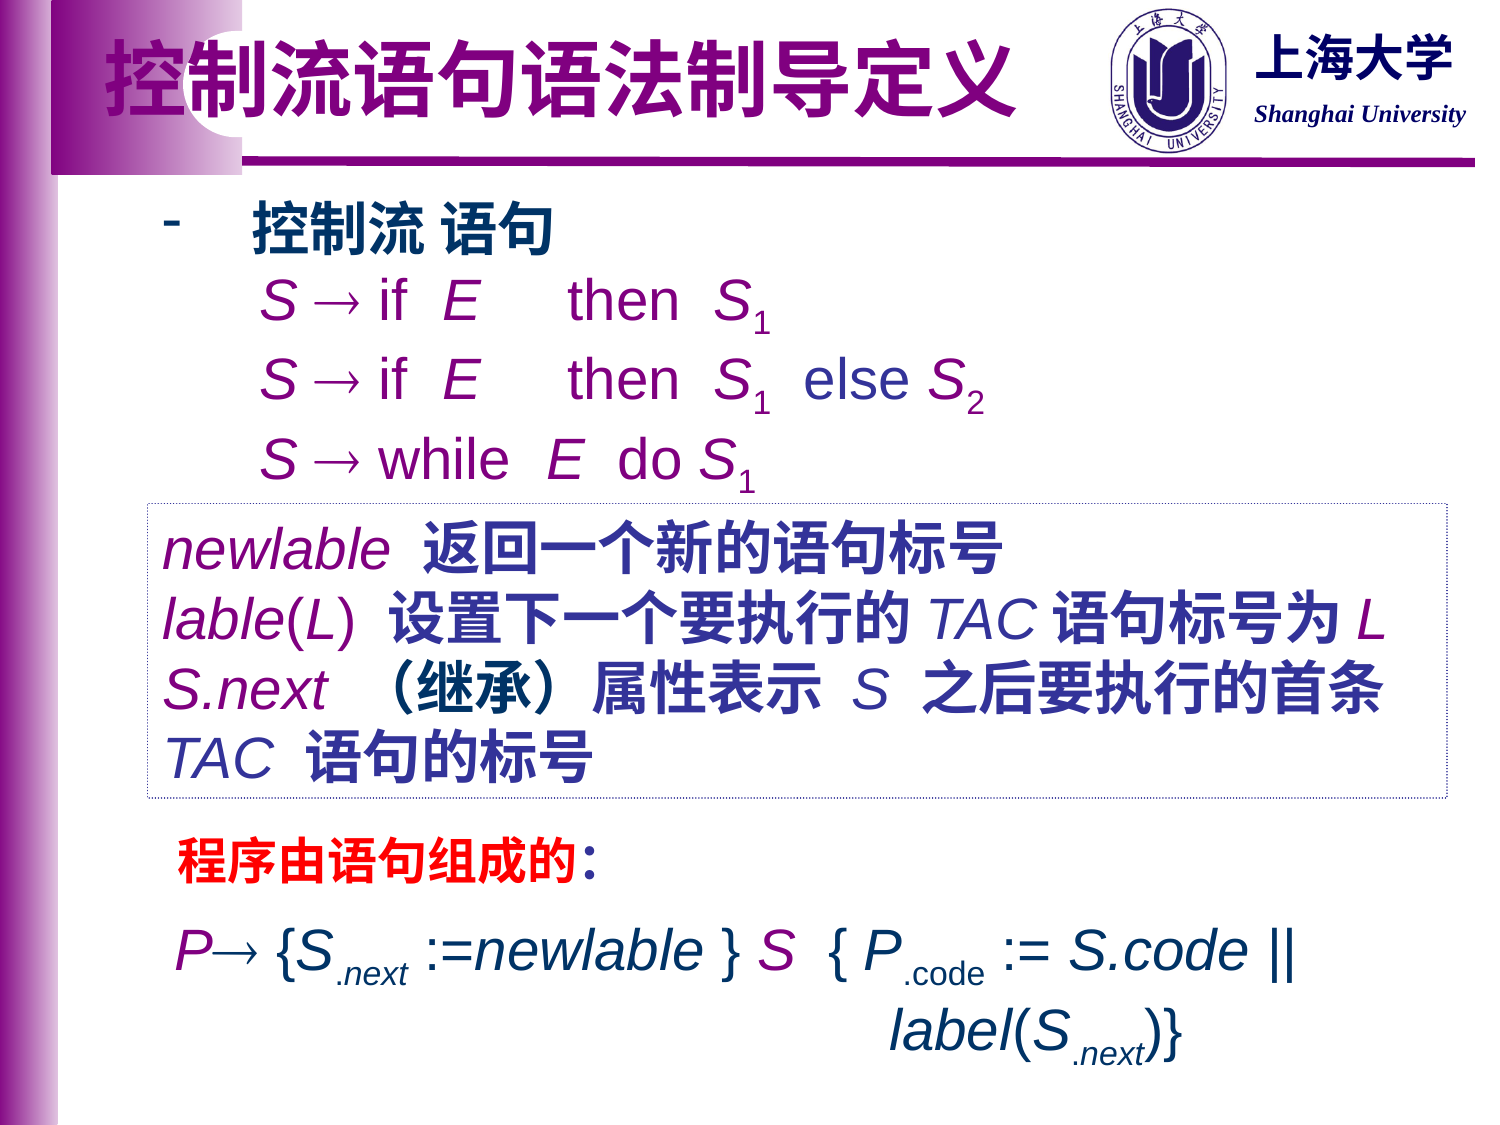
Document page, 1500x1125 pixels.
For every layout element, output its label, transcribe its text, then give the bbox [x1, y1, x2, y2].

text_box newlable 返回一个新的语句标号 lable(L) 设置下一个要执行的TAC语句标号为L S.next （继承）属性表示 S 之后要执行的首条 TAC 语句的标号 [147, 503, 1447, 799]
text_box 控制流 语句 S  if E then S1 S  if E then S1 else S2 S  while E do S1 [147, 184, 1447, 503]
text_box P {S.next :=newlable } S { P.code := S.code || label(S.next)} [159, 905, 1353, 1080]
text_box 控制流语句语法制导定义 [88, 31, 1152, 136]
text_box 程序由语句组成的： [162, 822, 643, 897]
picture [1108, 7, 1229, 154]
